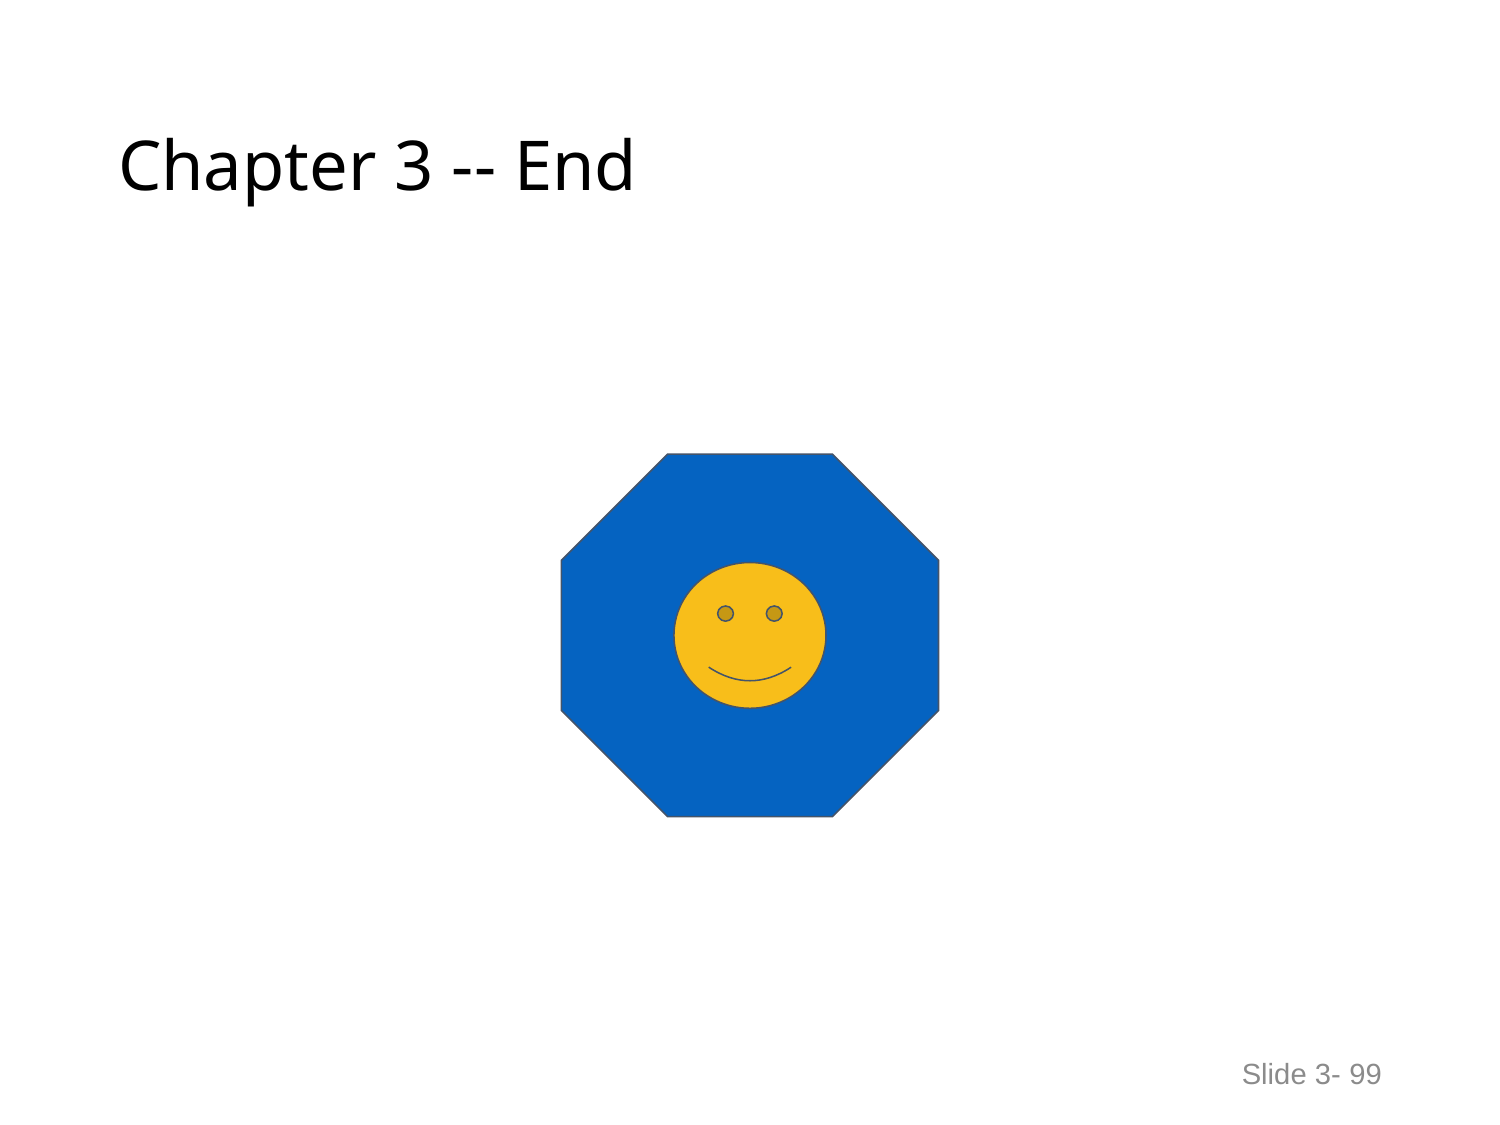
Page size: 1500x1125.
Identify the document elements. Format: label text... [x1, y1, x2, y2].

text_box [561, 454, 939, 817]
slide_number Slide 3- 99 [1059, 1042, 1397, 1103]
text_box [673, 562, 827, 709]
title Chapter 3 -- End [103, 59, 1397, 278]
